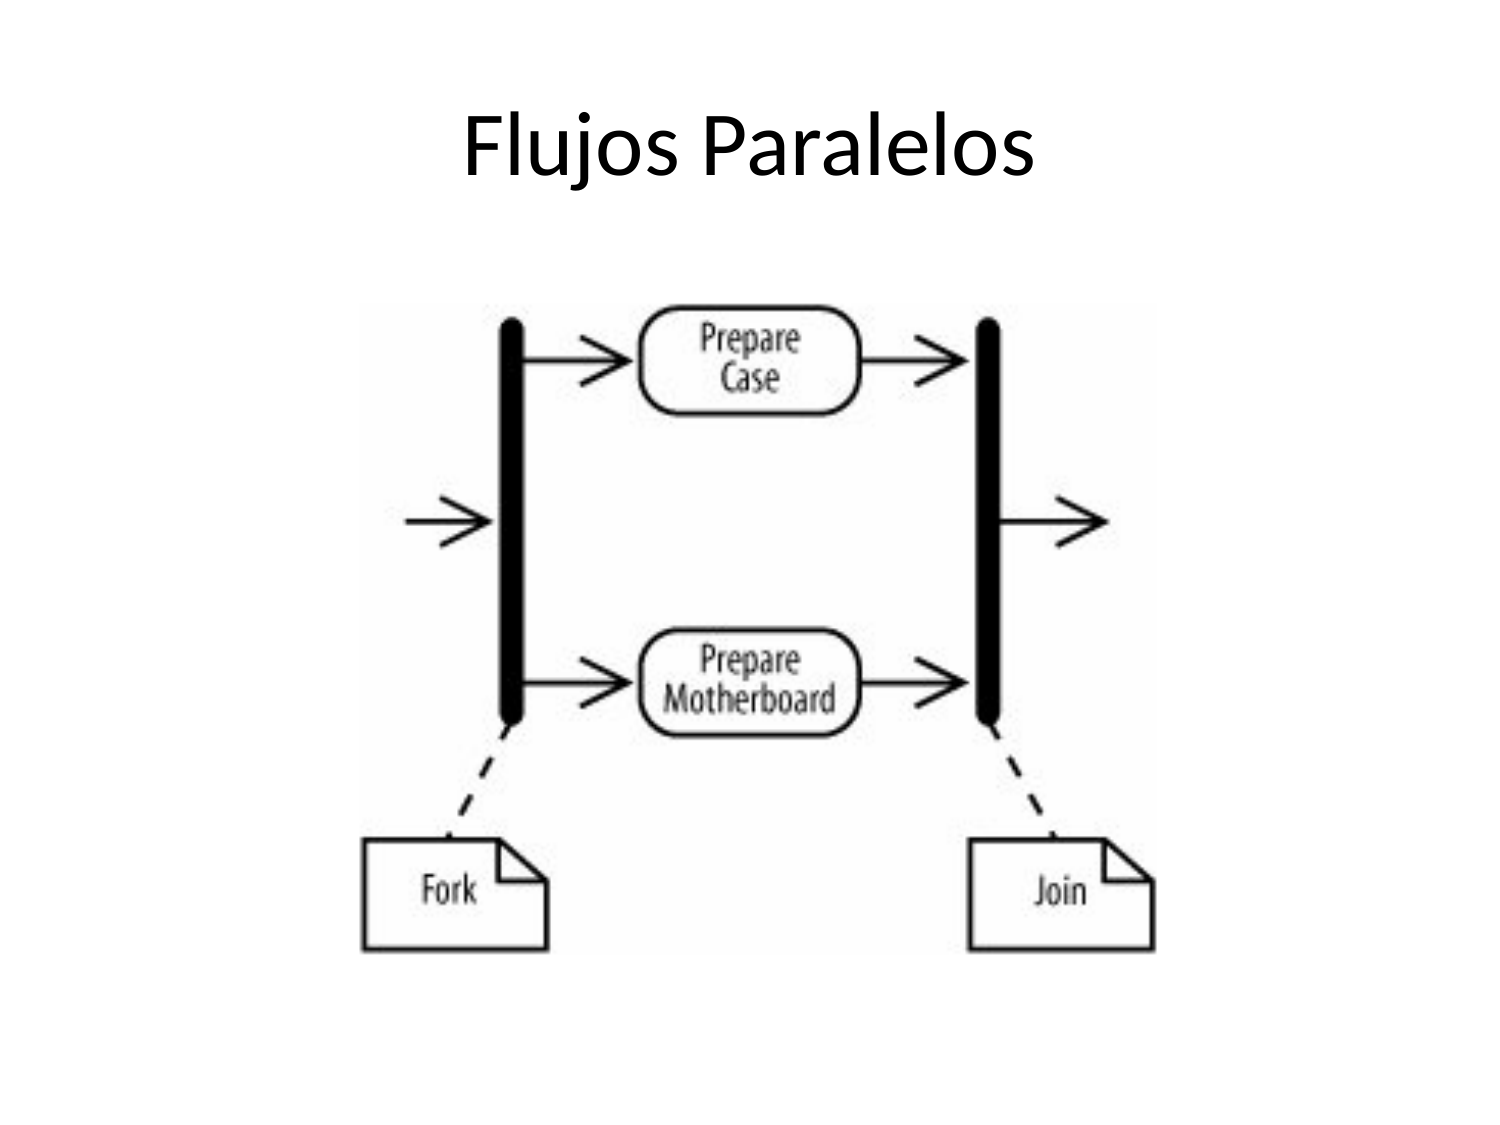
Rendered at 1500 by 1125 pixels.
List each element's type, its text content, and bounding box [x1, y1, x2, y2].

title Flujos Paralelos [75, 45, 1425, 233]
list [348, 278, 1166, 977]
